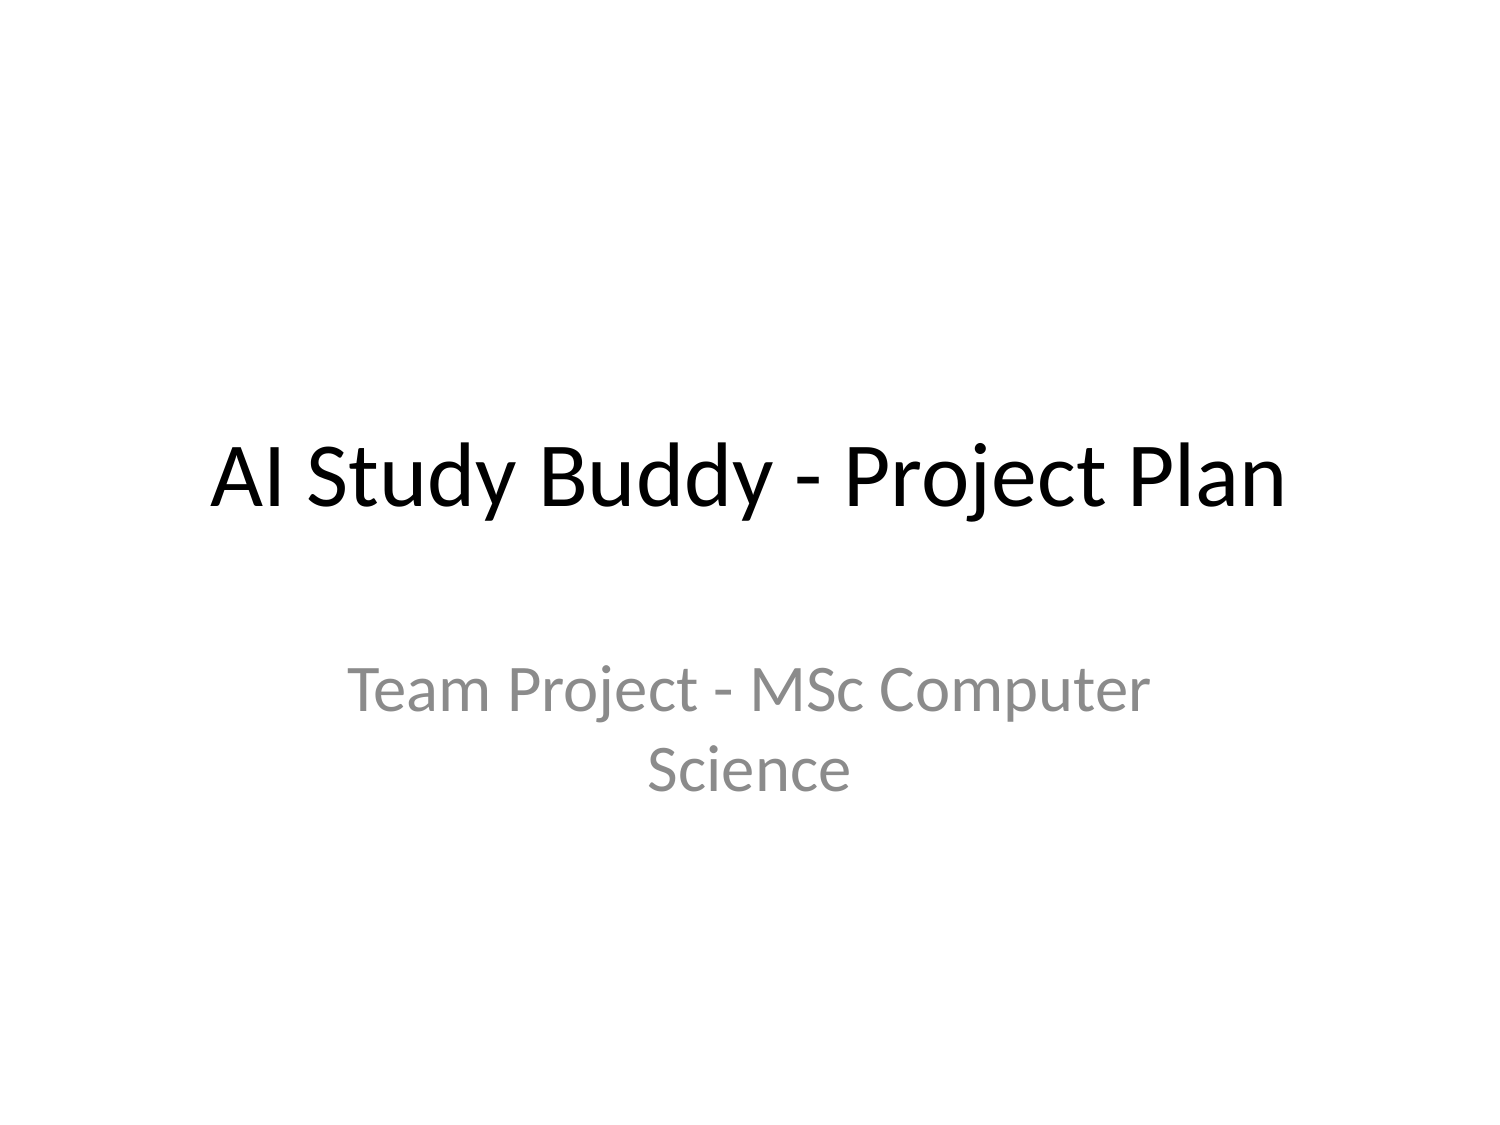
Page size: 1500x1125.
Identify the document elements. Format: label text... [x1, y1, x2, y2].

subtitle Team Project - MSc Computer Science [225, 637, 1275, 925]
title AI Study Buddy - Project Plan [112, 349, 1388, 591]
